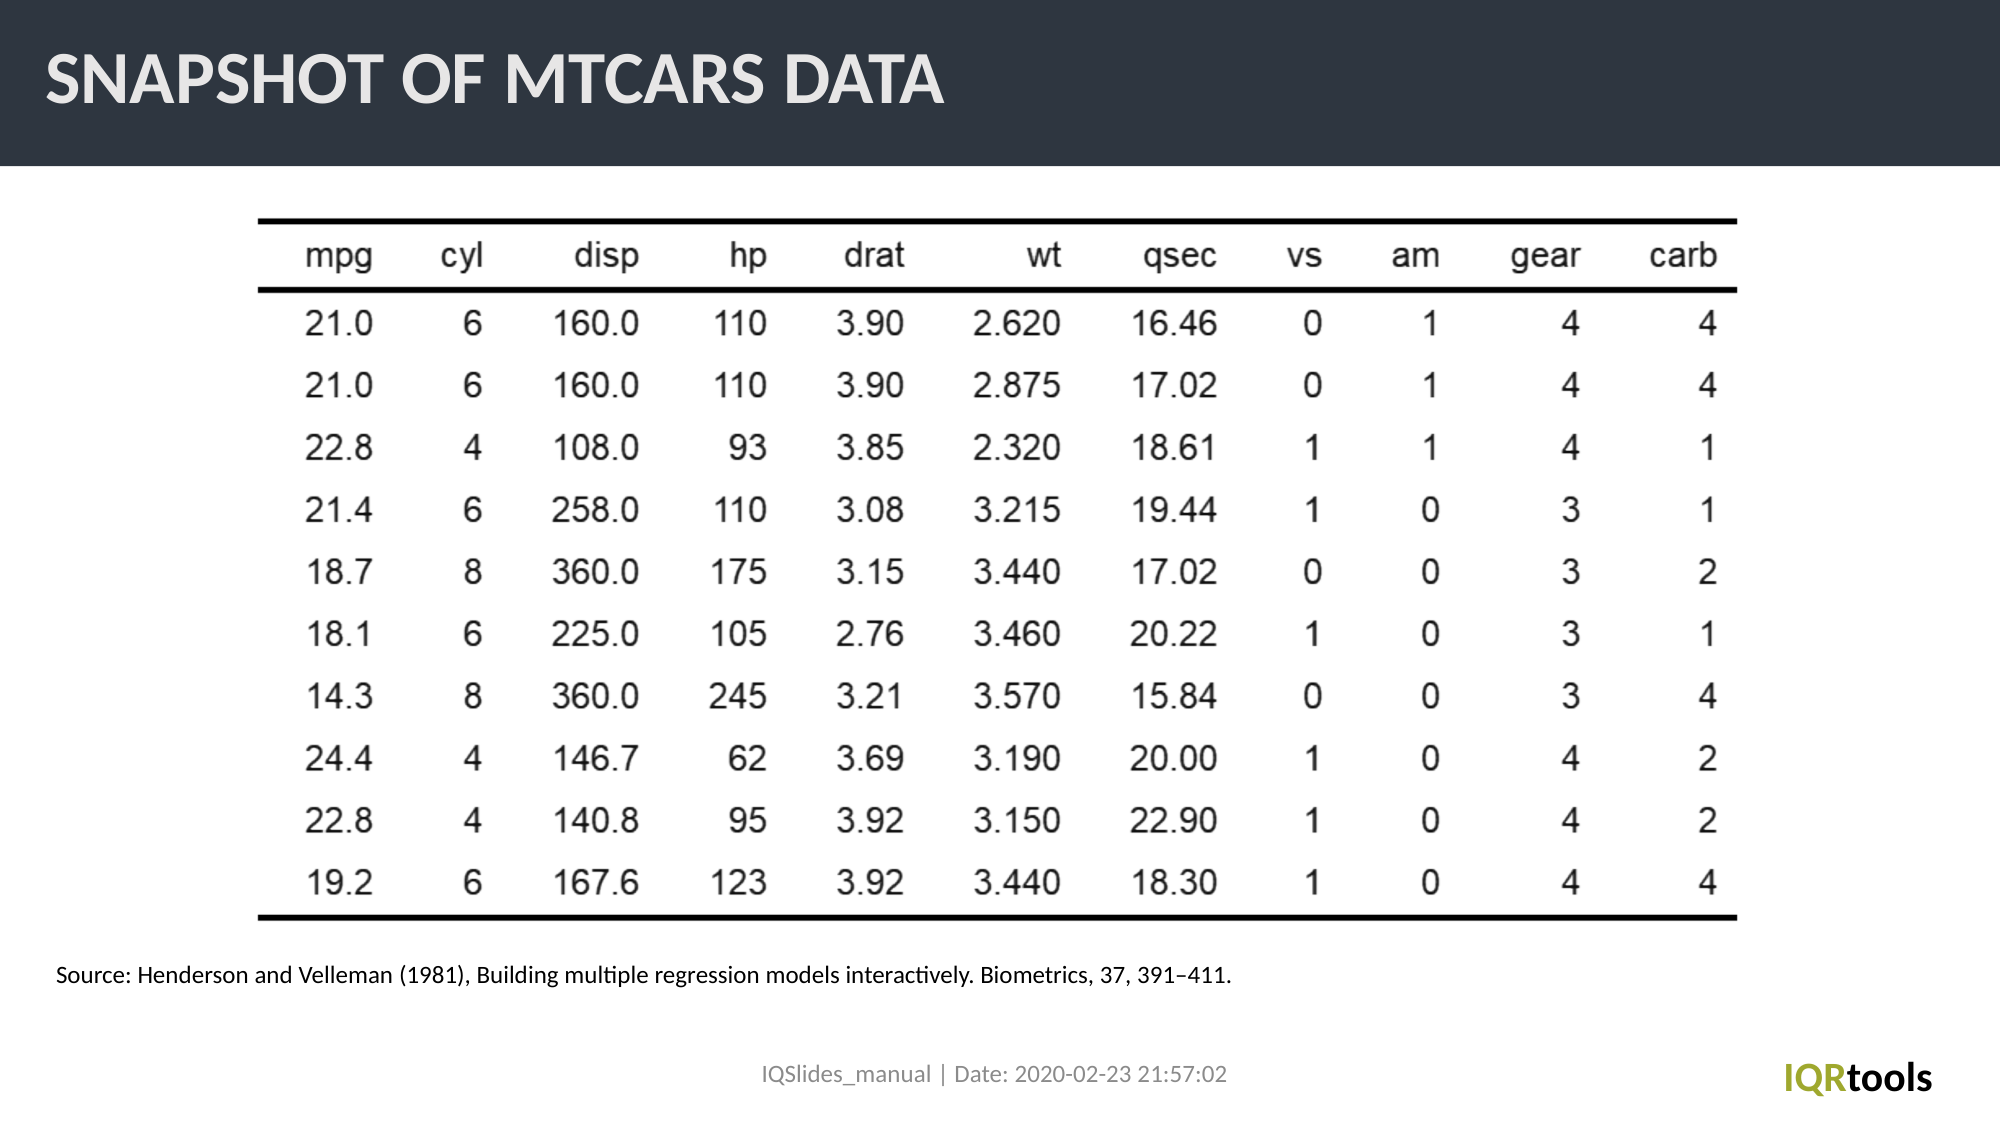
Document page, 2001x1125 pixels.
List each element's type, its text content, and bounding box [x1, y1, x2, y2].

footer IQSlides_manual | Date: 2020-02-23 21:57:02 [515, 1042, 1475, 1103]
picture [41, 201, 1953, 937]
title Snapshot of mtcars data [0, 0, 2000, 167]
list Source: Henderson and Velleman (1981), Building multiple regression models interactively. Biometrics, 37, 391–411. [41, 954, 1953, 1014]
